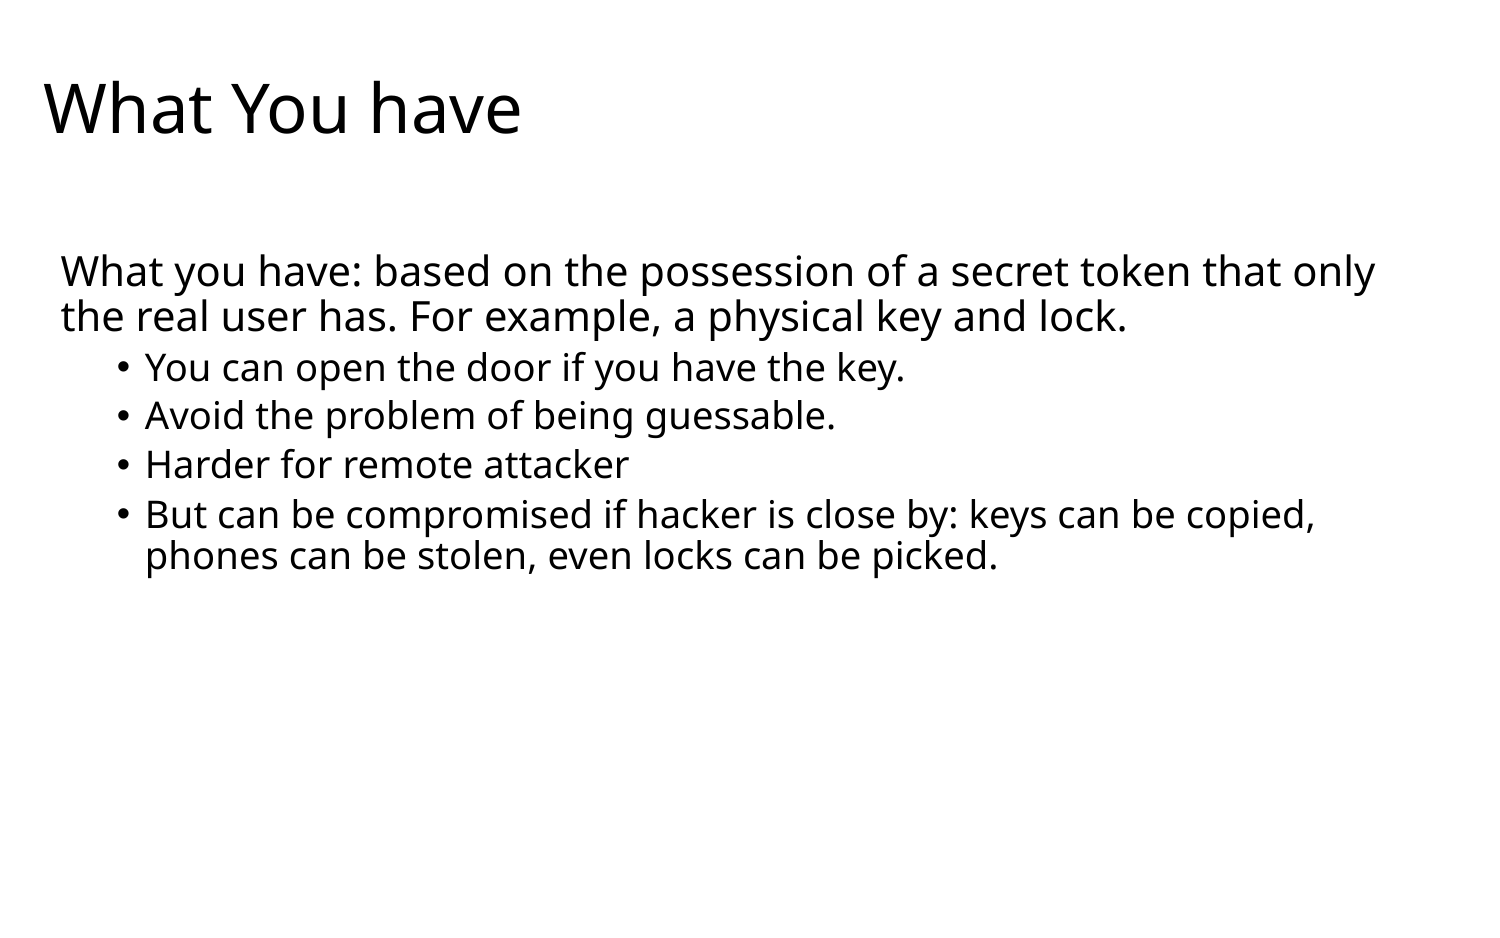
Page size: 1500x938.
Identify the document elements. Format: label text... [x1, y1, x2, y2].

title What You have [28, 20, 1323, 202]
list What you have: based on the possession of a secret token that only the real user has. For example, a physical key and lock. You can open the door if you have the key. Avoid the problem of being guessable. Harder for remote attacker But can be compromised if hacker is close by: keys can be copied, phones can be stolen, even locks can be picked. [45, 177, 1455, 917]
